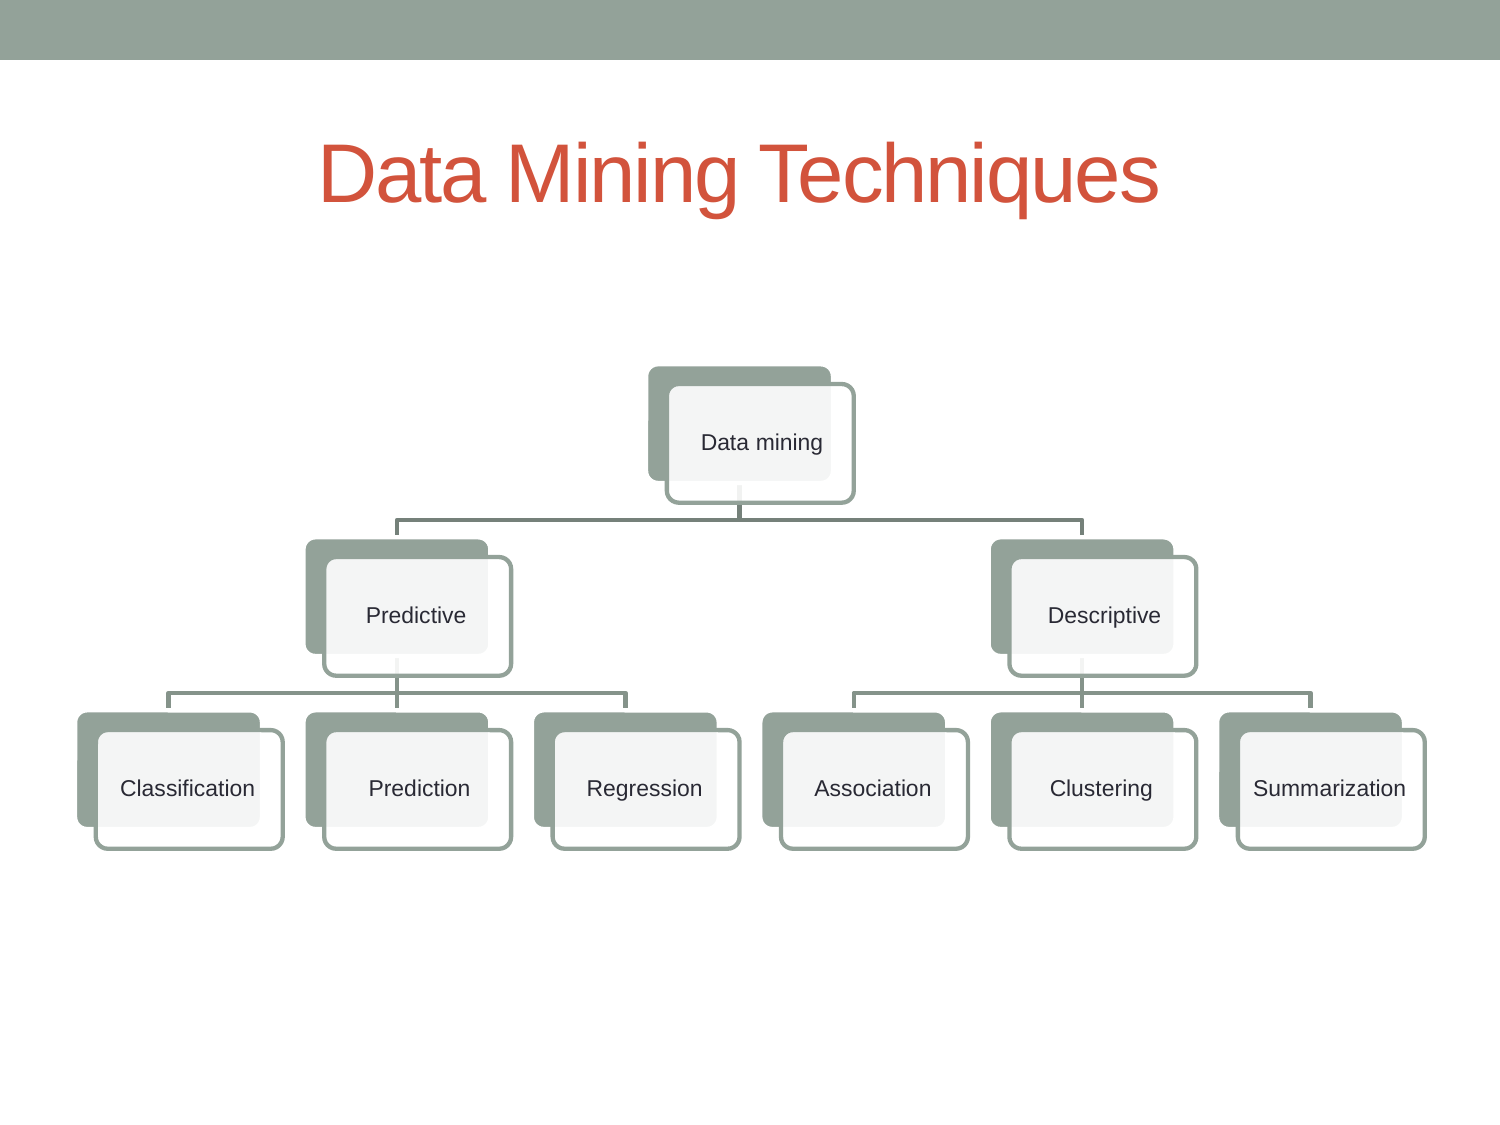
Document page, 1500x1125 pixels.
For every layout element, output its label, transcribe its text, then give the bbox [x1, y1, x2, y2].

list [74, 207, 1426, 1006]
title Data Mining Techniques [75, 87, 1425, 205]
